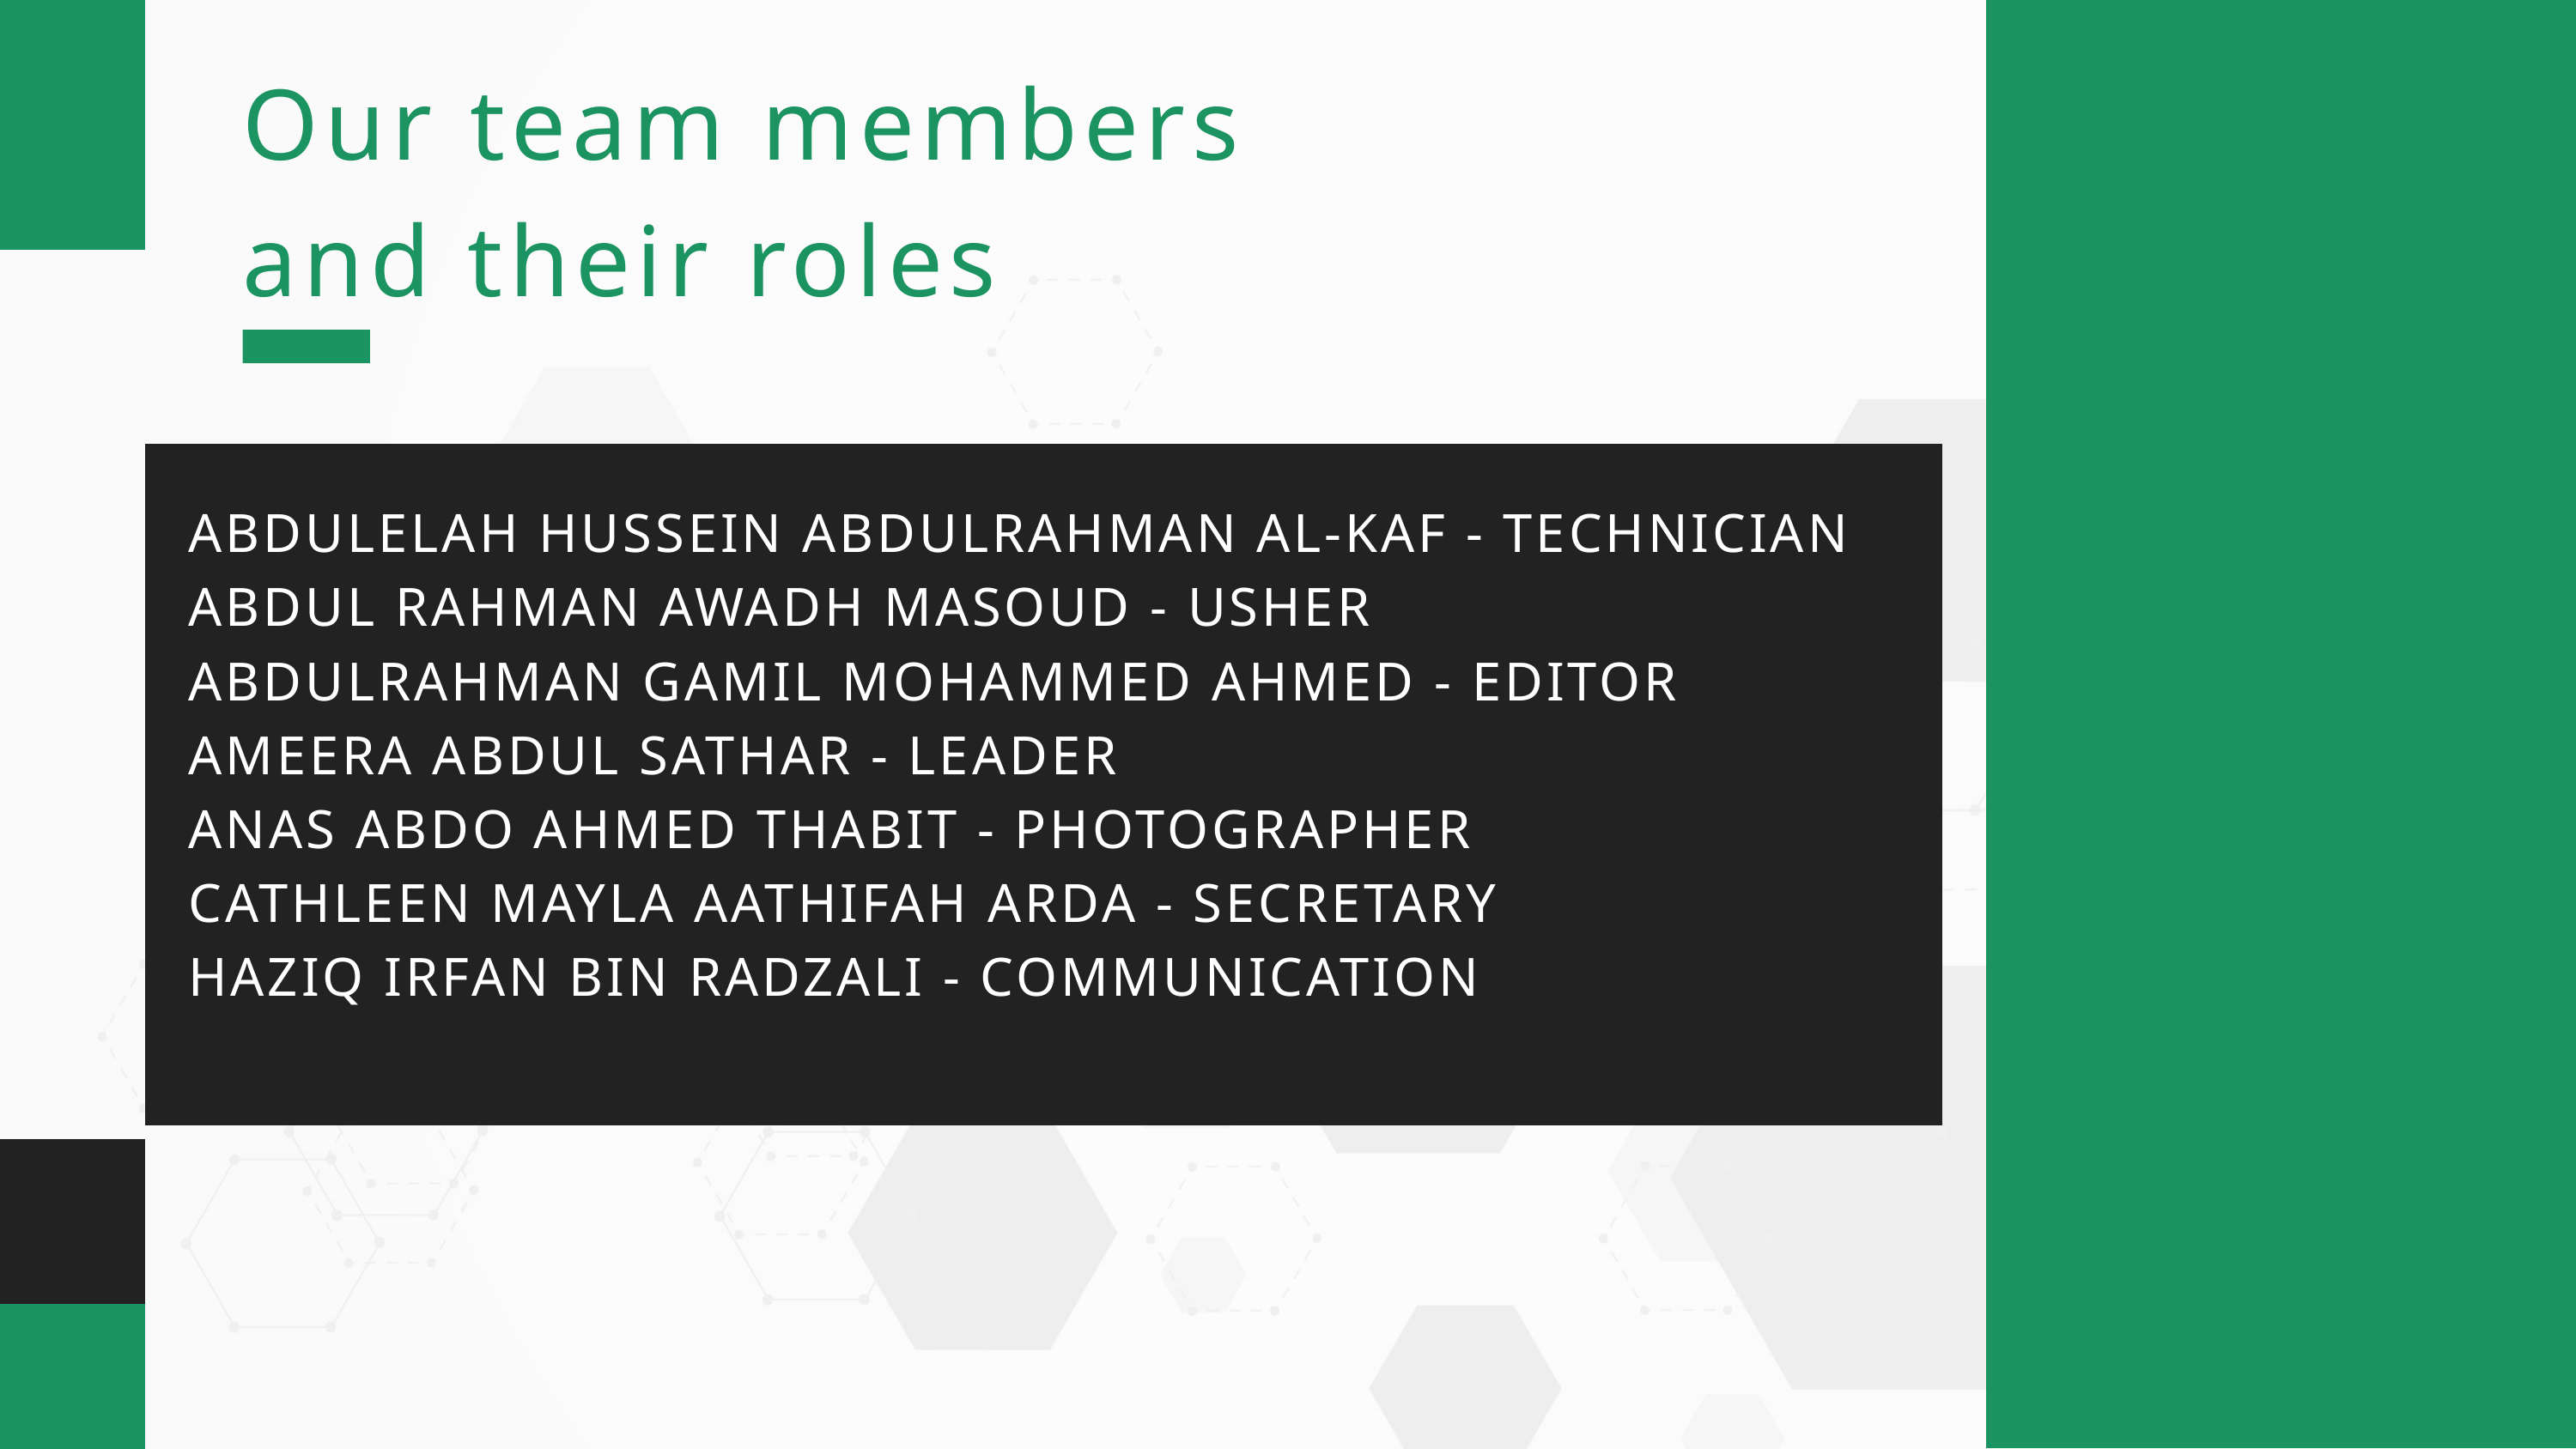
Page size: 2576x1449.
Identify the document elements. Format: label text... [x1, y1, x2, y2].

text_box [0, 0, 145, 250]
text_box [1985, 0, 2576, 1449]
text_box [0, 1138, 145, 1303]
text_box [0, 1303, 145, 1449]
text_box [0, 0, 1985, 1449]
text_box Our team members and their roles [242, 43, 1387, 317]
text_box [144, 443, 1942, 1126]
